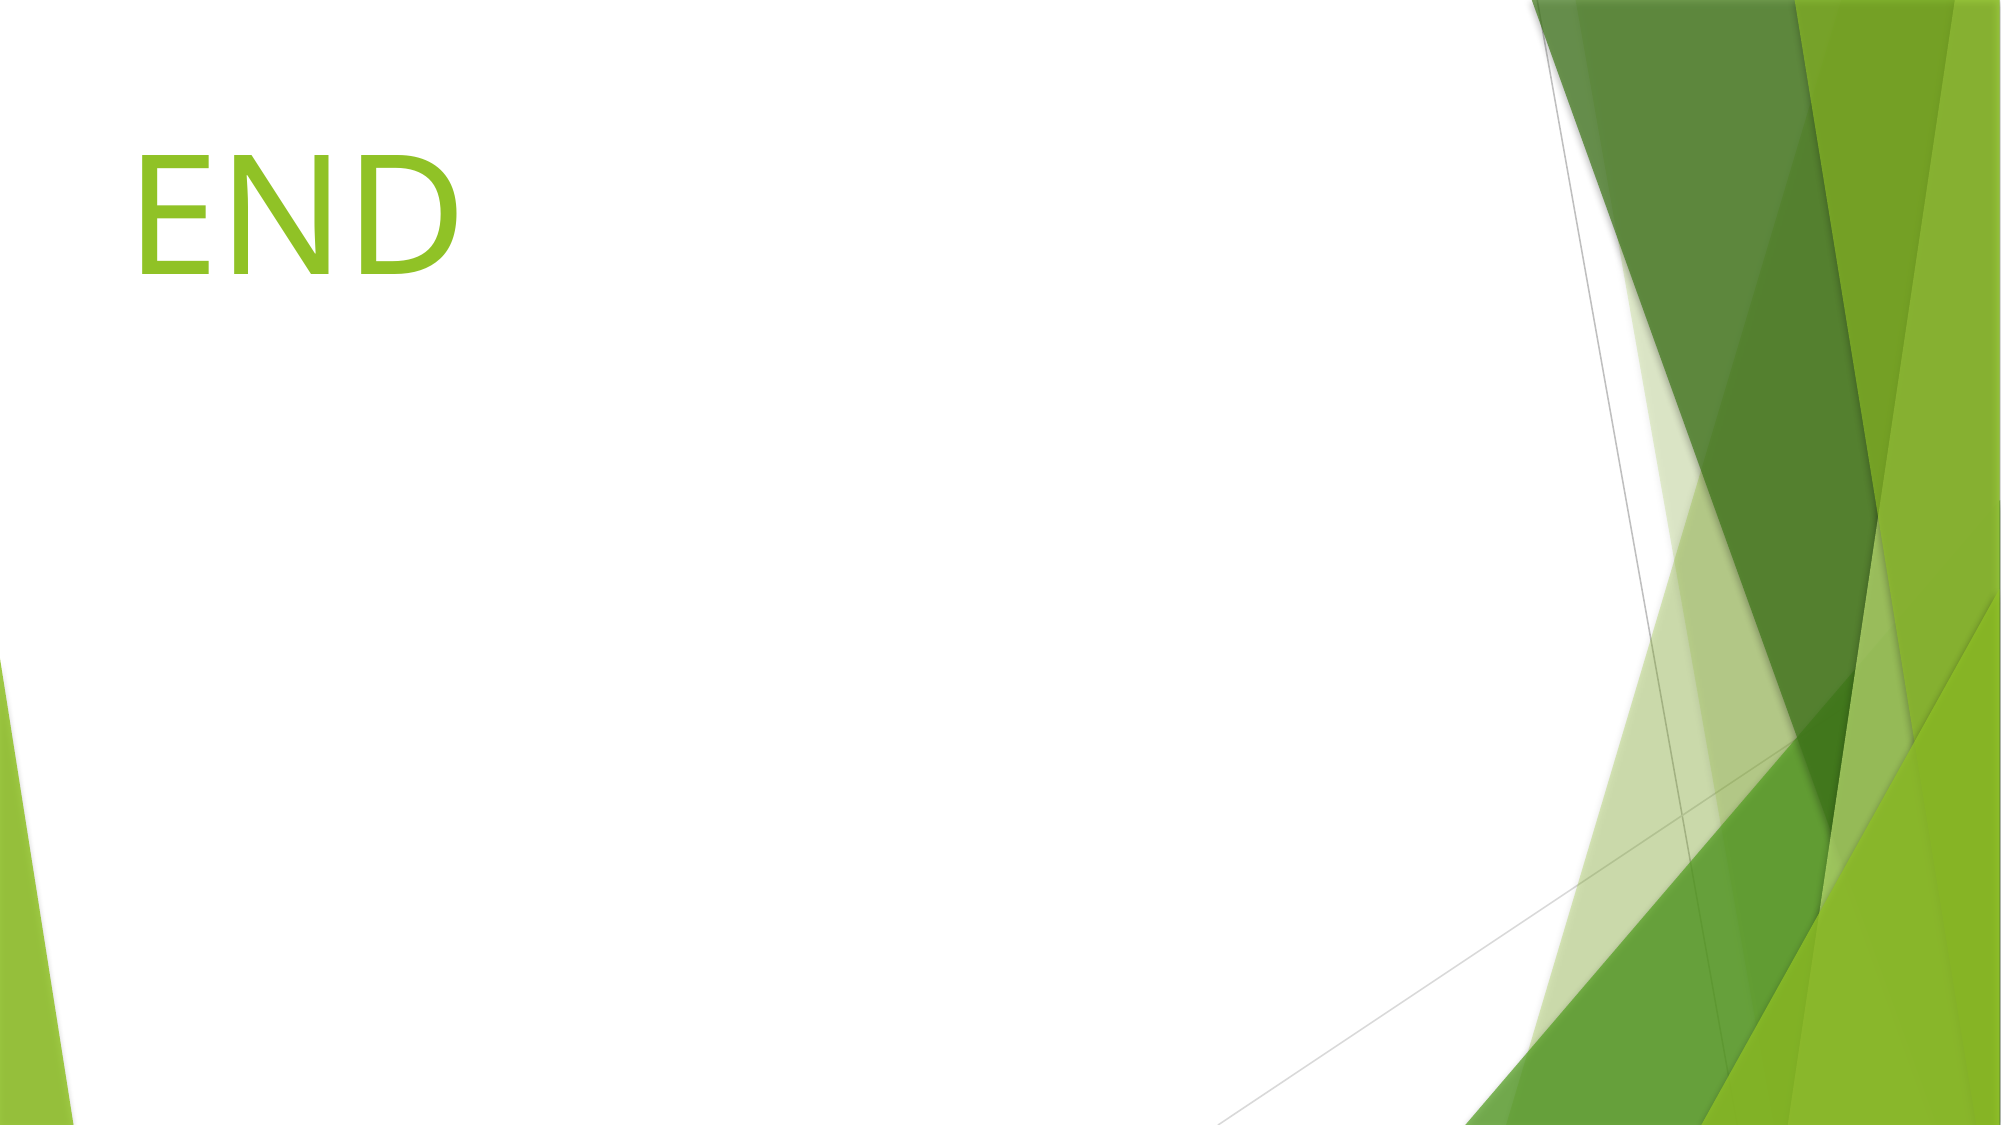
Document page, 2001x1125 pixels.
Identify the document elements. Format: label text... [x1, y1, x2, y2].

title END [111, 99, 1522, 317]
